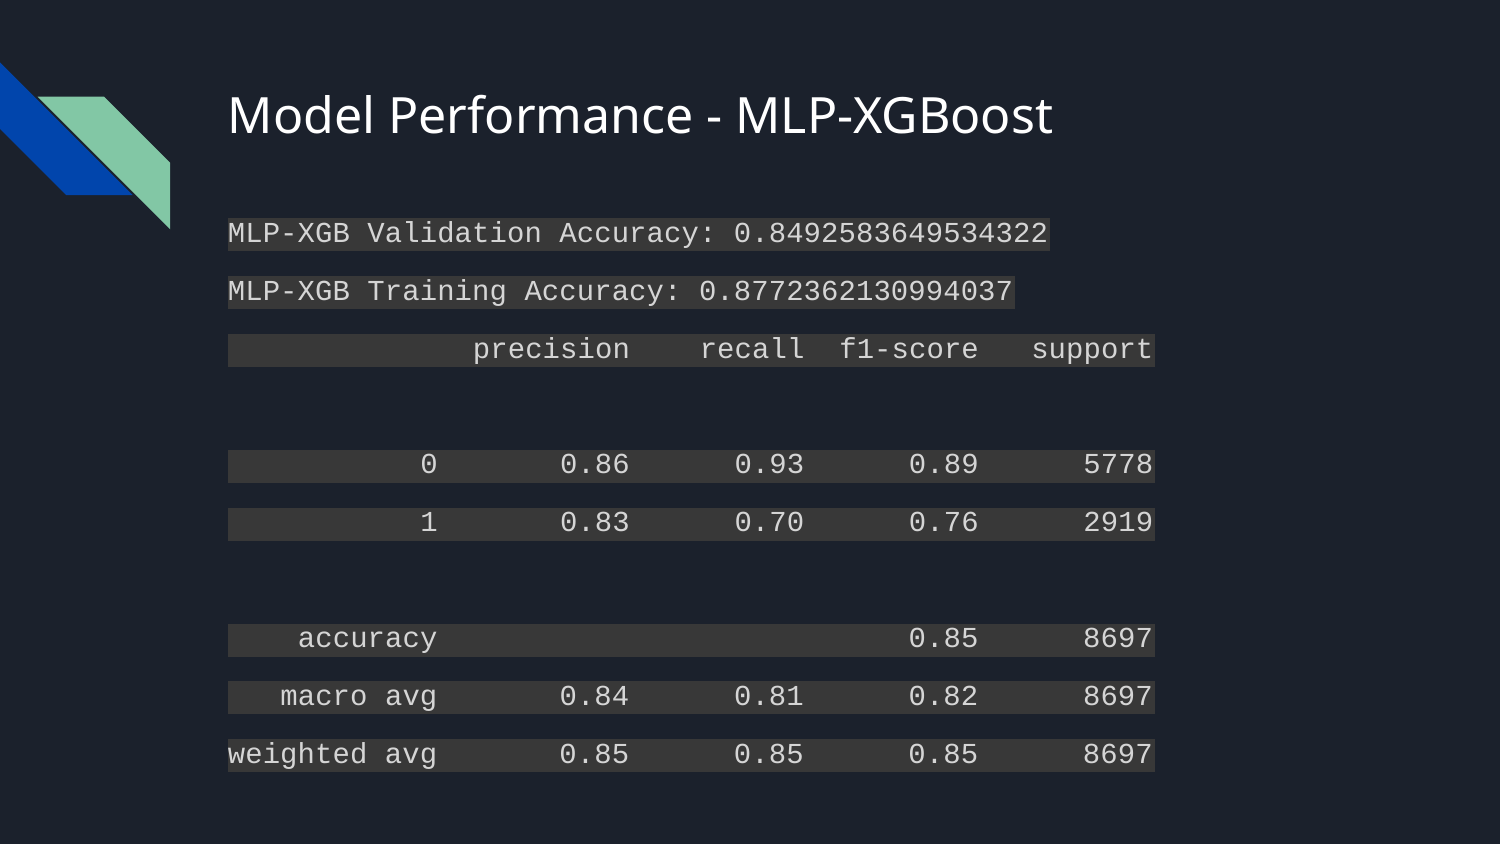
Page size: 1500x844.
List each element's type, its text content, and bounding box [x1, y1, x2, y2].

list MLP-XGB Validation Accuracy: 0.8492583649534322 MLP-XGB Training Accuracy: 0.8772362130994037 precision recall f1-score support 0 0.86 0.93 0.89 5778 1 0.83 0.70 0.76 2919 accuracy 0.85 8697 macro avg 0.84 0.81 0.82 8697 weighted avg 0.85 0.85 0.85 8697 [212, 200, 1368, 788]
title Model Performance - MLP-XGBoost [212, 64, 1368, 200]
